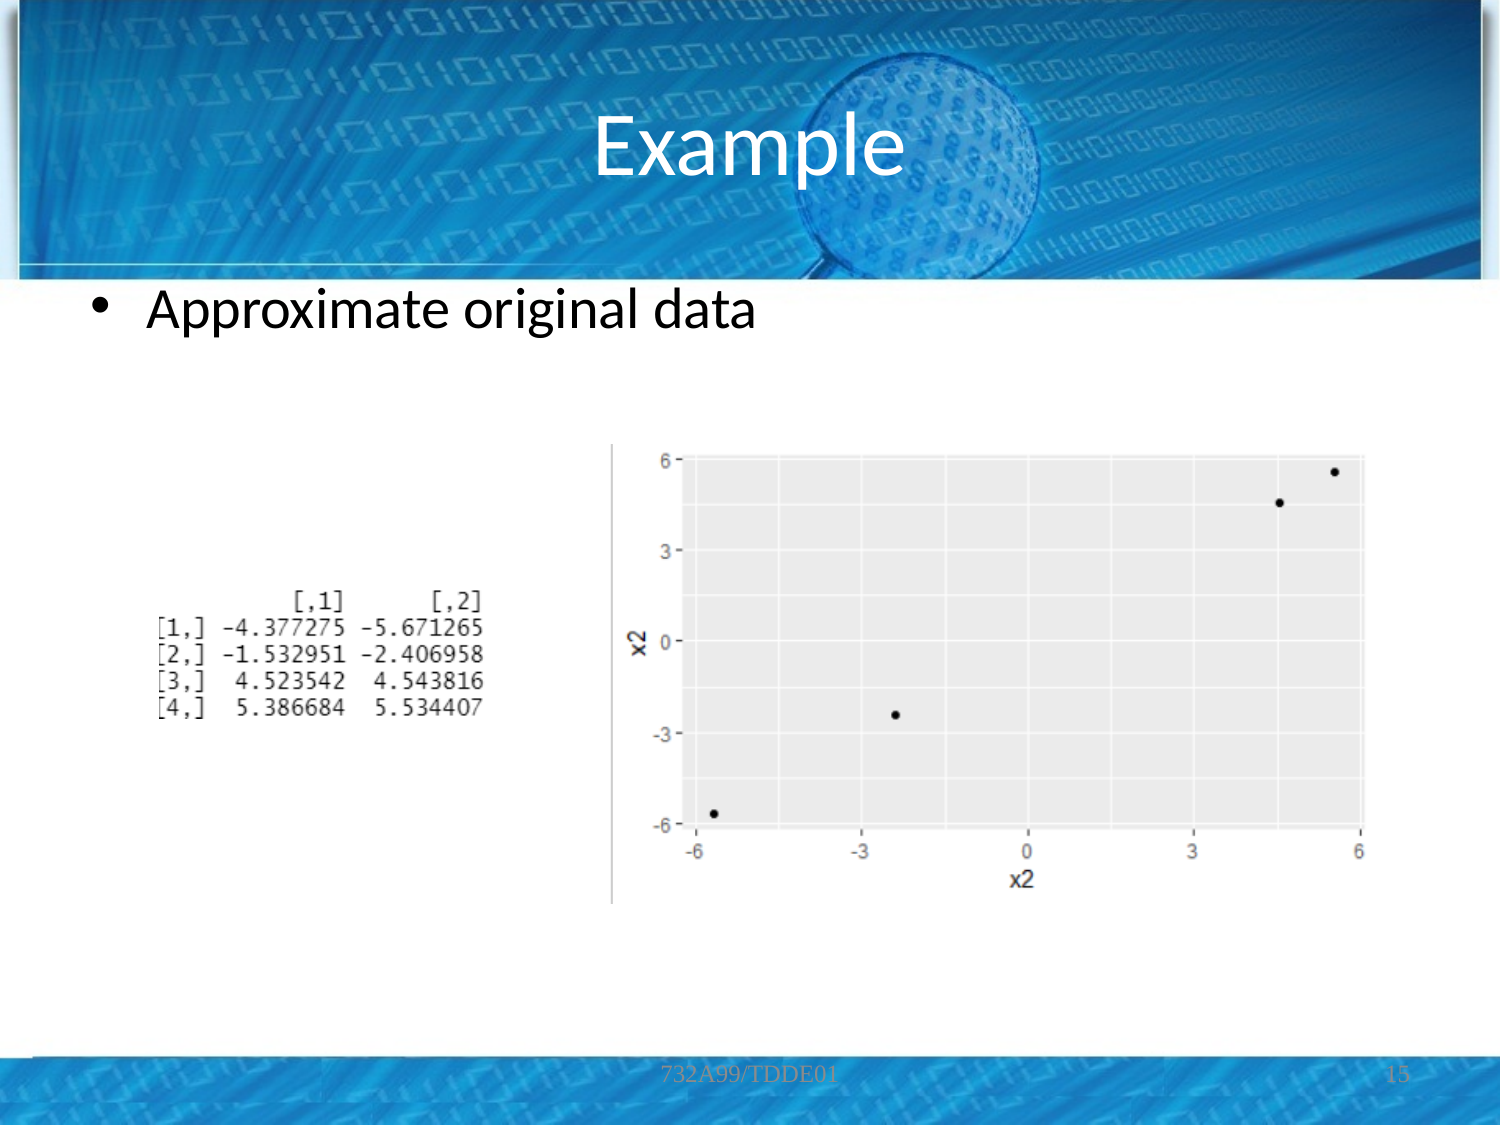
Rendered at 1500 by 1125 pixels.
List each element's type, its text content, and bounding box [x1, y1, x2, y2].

footer 732A99/TDDE01 [512, 1042, 988, 1103]
slide_number 15 [1074, 1042, 1425, 1103]
title Example [75, 45, 1425, 233]
picture [0, 0, 1500, 1125]
